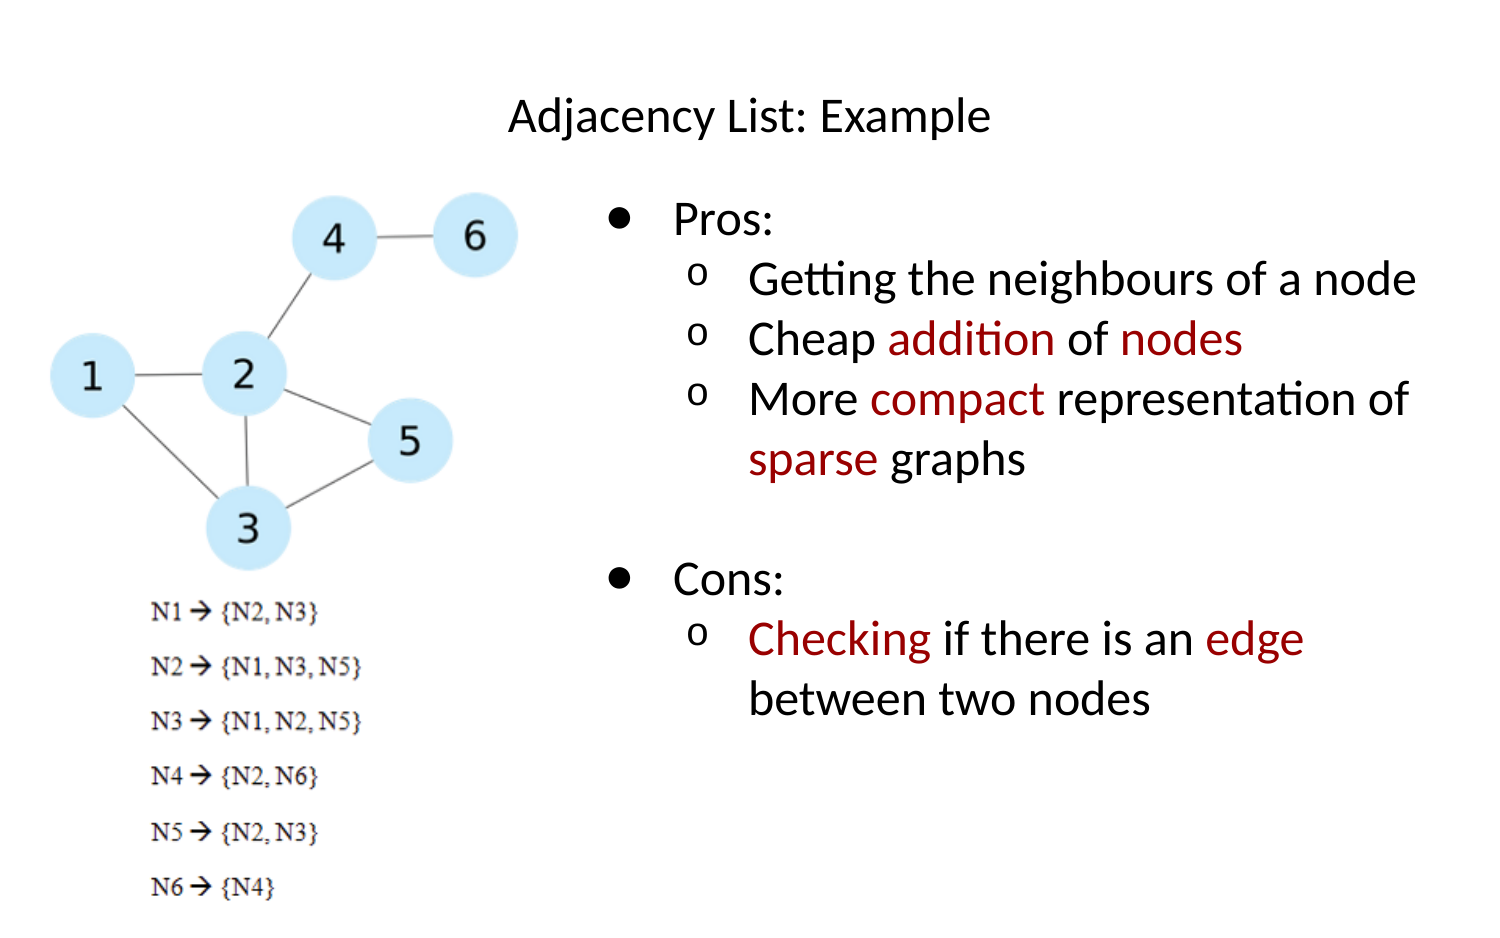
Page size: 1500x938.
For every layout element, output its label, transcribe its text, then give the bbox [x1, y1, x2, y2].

picture [134, 594, 383, 904]
title Adjacency List: Example [75, 37, 1425, 158]
picture [38, 180, 523, 580]
list Pros: Getting the neighbours of a node Cheap addition of nodes More compact representation of sparse graphs Cons: Checking if there is an edge between two nodes [583, 170, 1455, 898]
